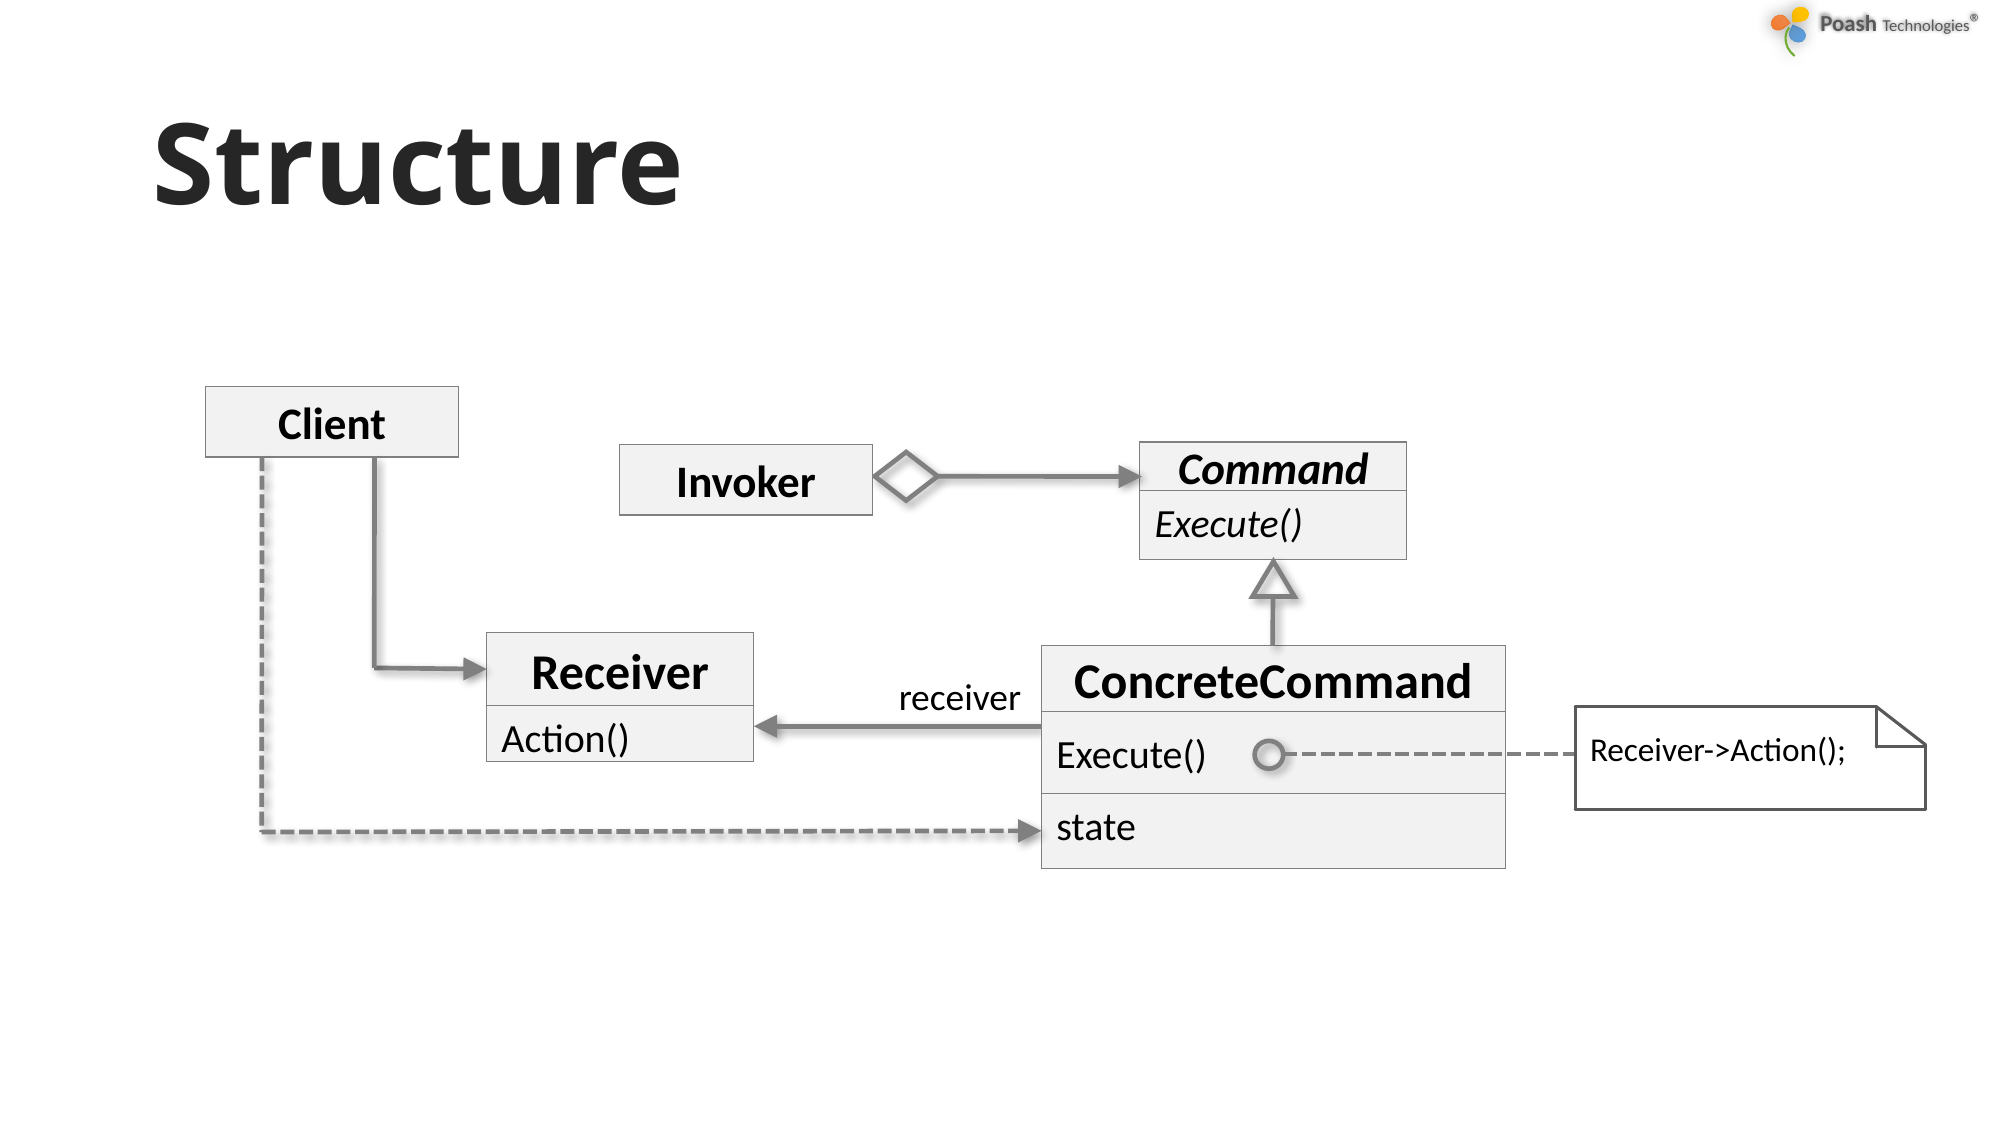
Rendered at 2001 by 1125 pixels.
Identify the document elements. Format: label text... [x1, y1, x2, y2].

text_box receiver [884, 675, 1041, 726]
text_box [874, 452, 1142, 501]
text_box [1041, 645, 1506, 869]
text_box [486, 632, 754, 762]
text_box [1250, 560, 1297, 598]
title Structure [137, 59, 1863, 278]
text_box Client [205, 386, 459, 458]
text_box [1139, 441, 1407, 560]
text_box receiver [884, 727, 1041, 733]
text_box Invoker [619, 444, 873, 516]
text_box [1575, 706, 1926, 810]
